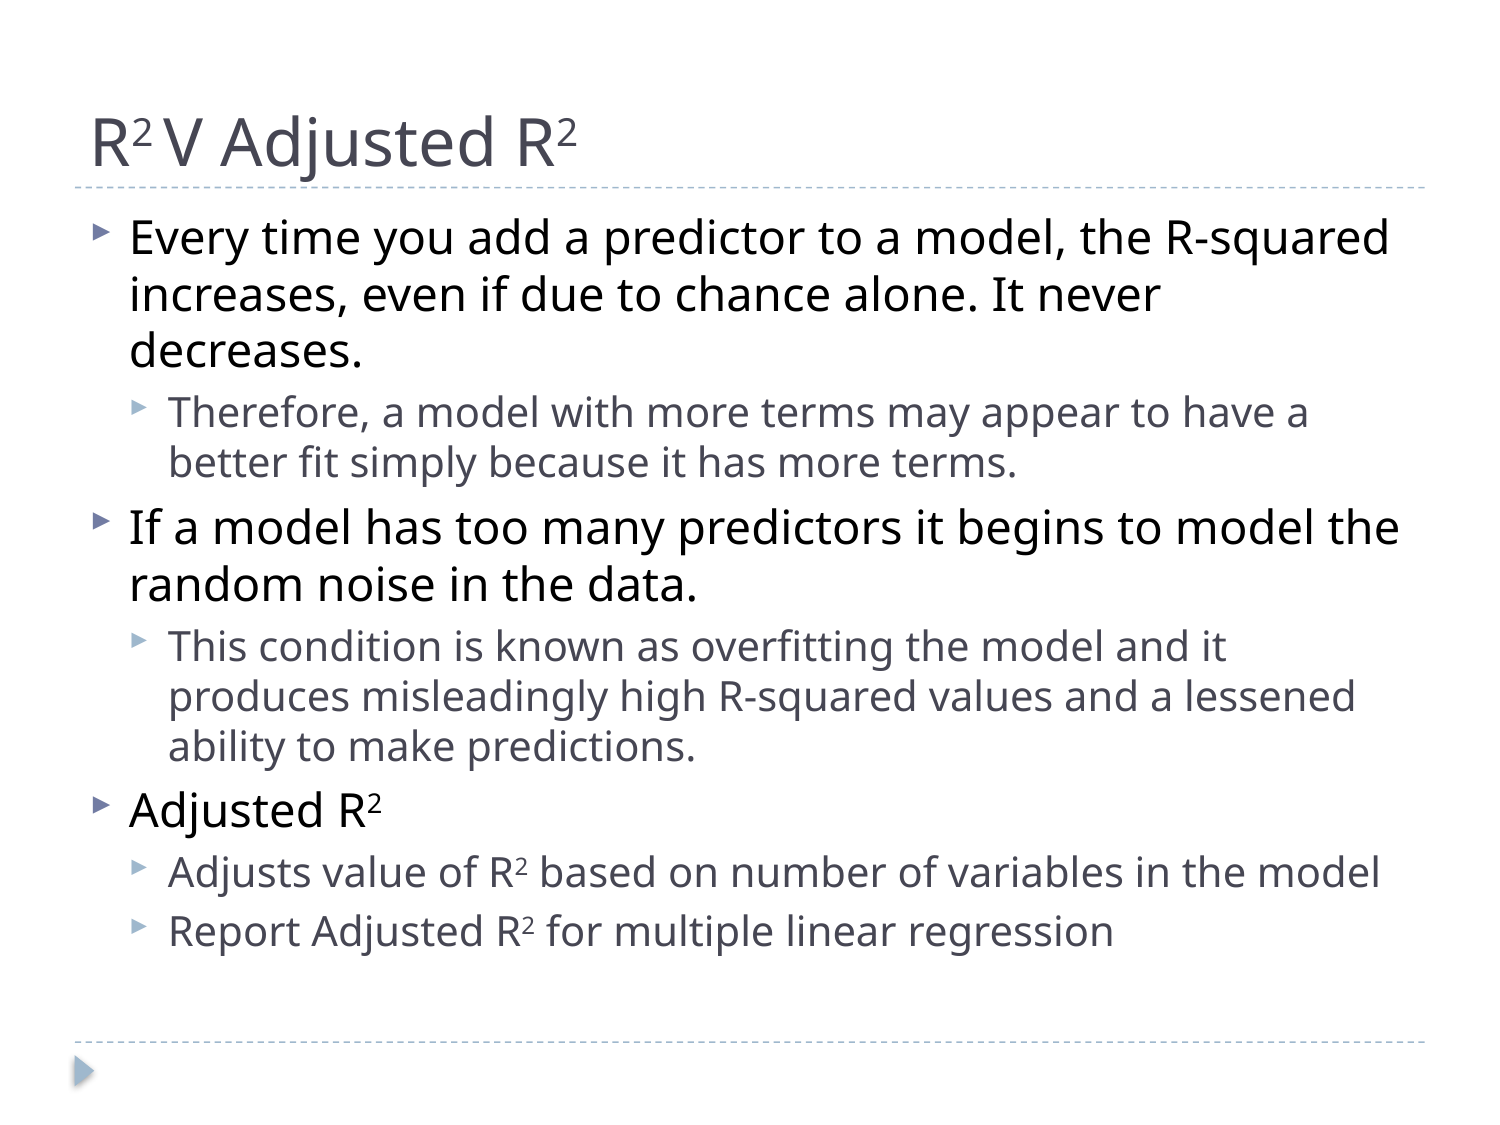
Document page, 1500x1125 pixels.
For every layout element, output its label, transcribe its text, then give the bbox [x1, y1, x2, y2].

list Every time you add a predictor to a model, the R-squared increases, even if due to chance alone. It never decreases. Therefore, a model with more terms may appear to have a better fit simply because it has more terms. If a model has too many predictors it begins to model the random noise in the data. This condition is known as overfitting the model and it produces misleadingly high R-squared values and a lessened ability to make predictions. Adjusted R2 Adjusts value of R2 based on number of variables in the model Report Adjusted R2 for multiple linear regression [75, 200, 1425, 1010]
title R2 V Adjusted R2 [75, 24, 1425, 188]
